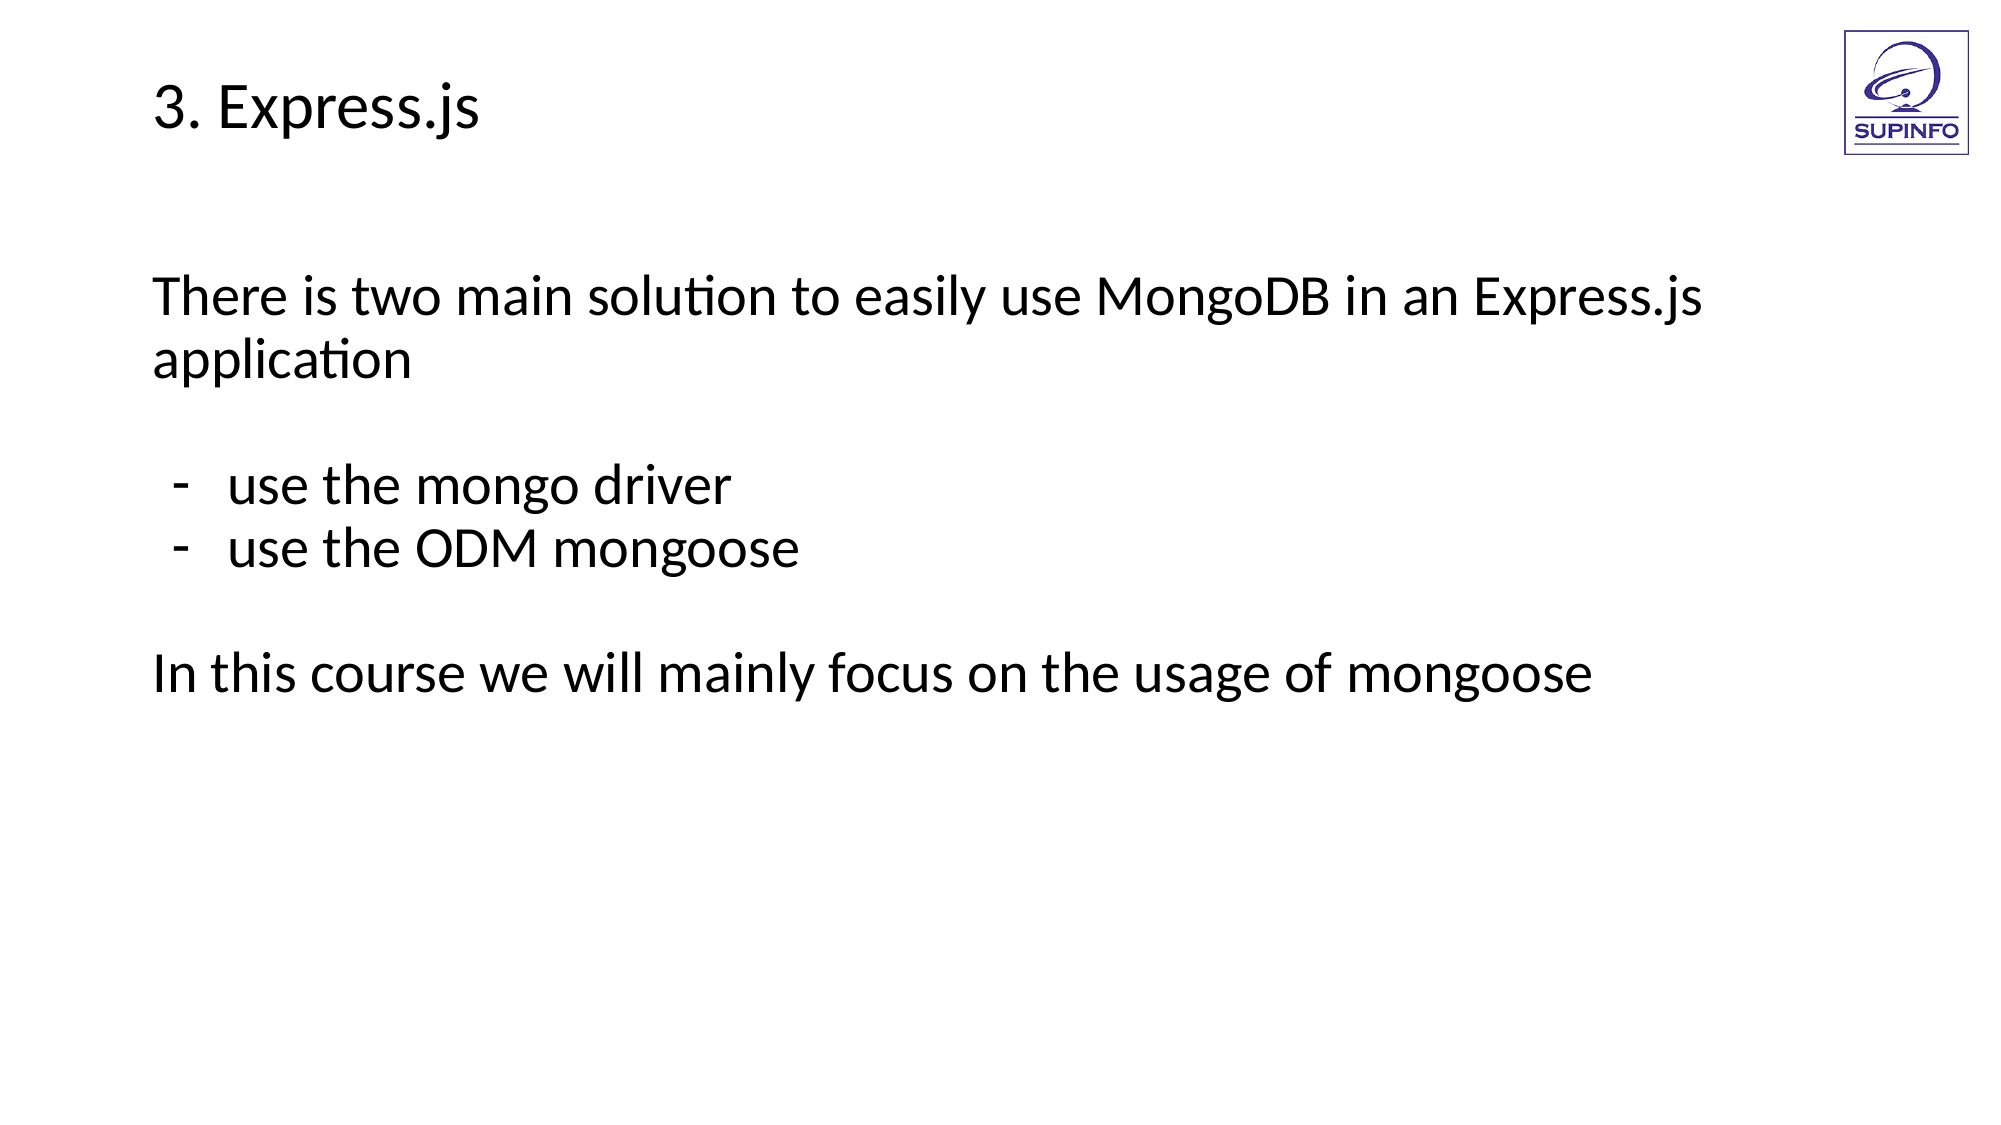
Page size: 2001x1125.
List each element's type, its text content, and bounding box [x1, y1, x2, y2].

list There is two main solution to easily use MongoDB in an Express.js application use the mongo driver use the ODM mongoose In this course we will mainly focus on the usage of mongoose [137, 257, 1863, 1014]
picture [1844, 30, 1969, 155]
list 3. Express.js [137, 63, 1862, 157]
